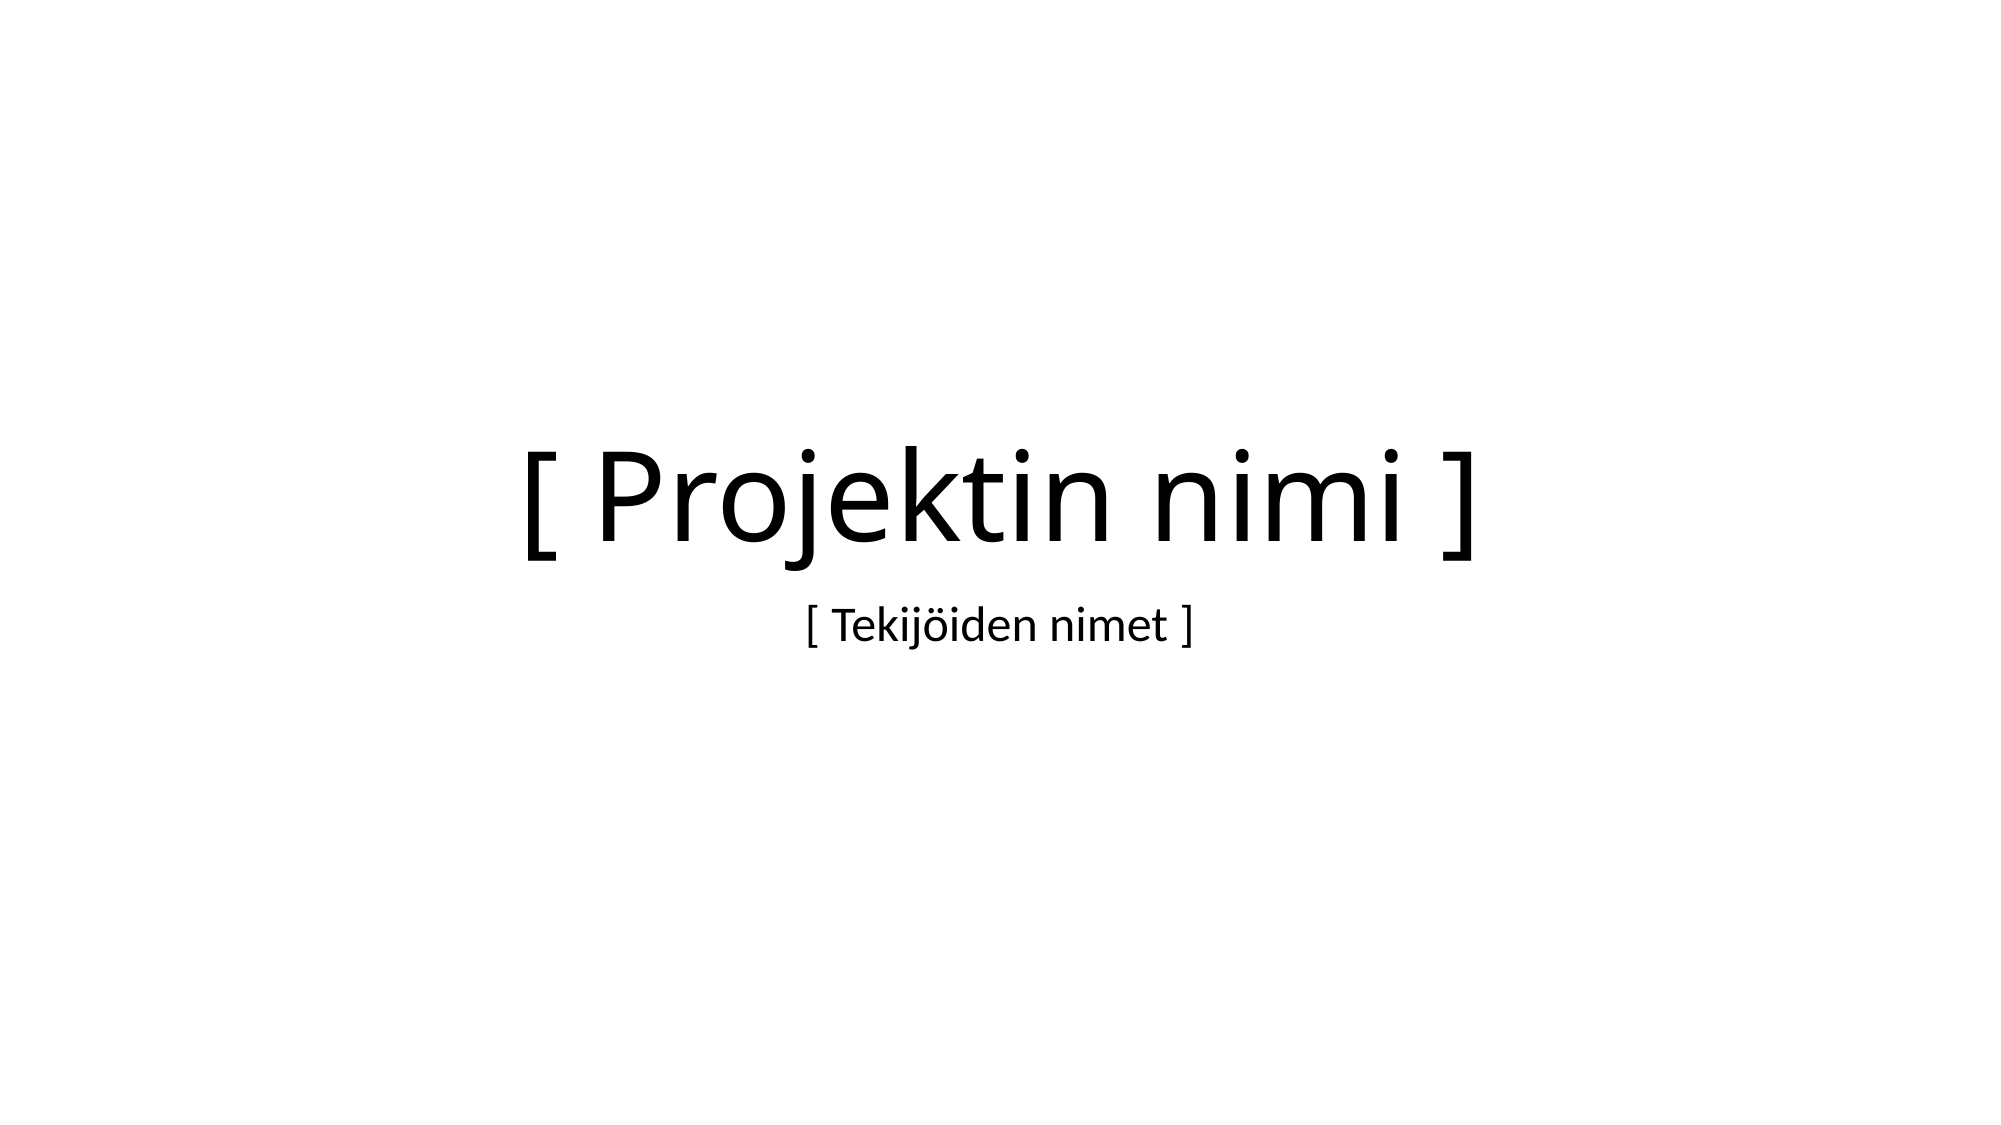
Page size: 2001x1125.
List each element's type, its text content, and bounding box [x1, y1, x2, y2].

subtitle [ Tekijöiden nimet ] [249, 590, 1750, 863]
title [ Projektin nimi ] [249, 184, 1750, 576]
